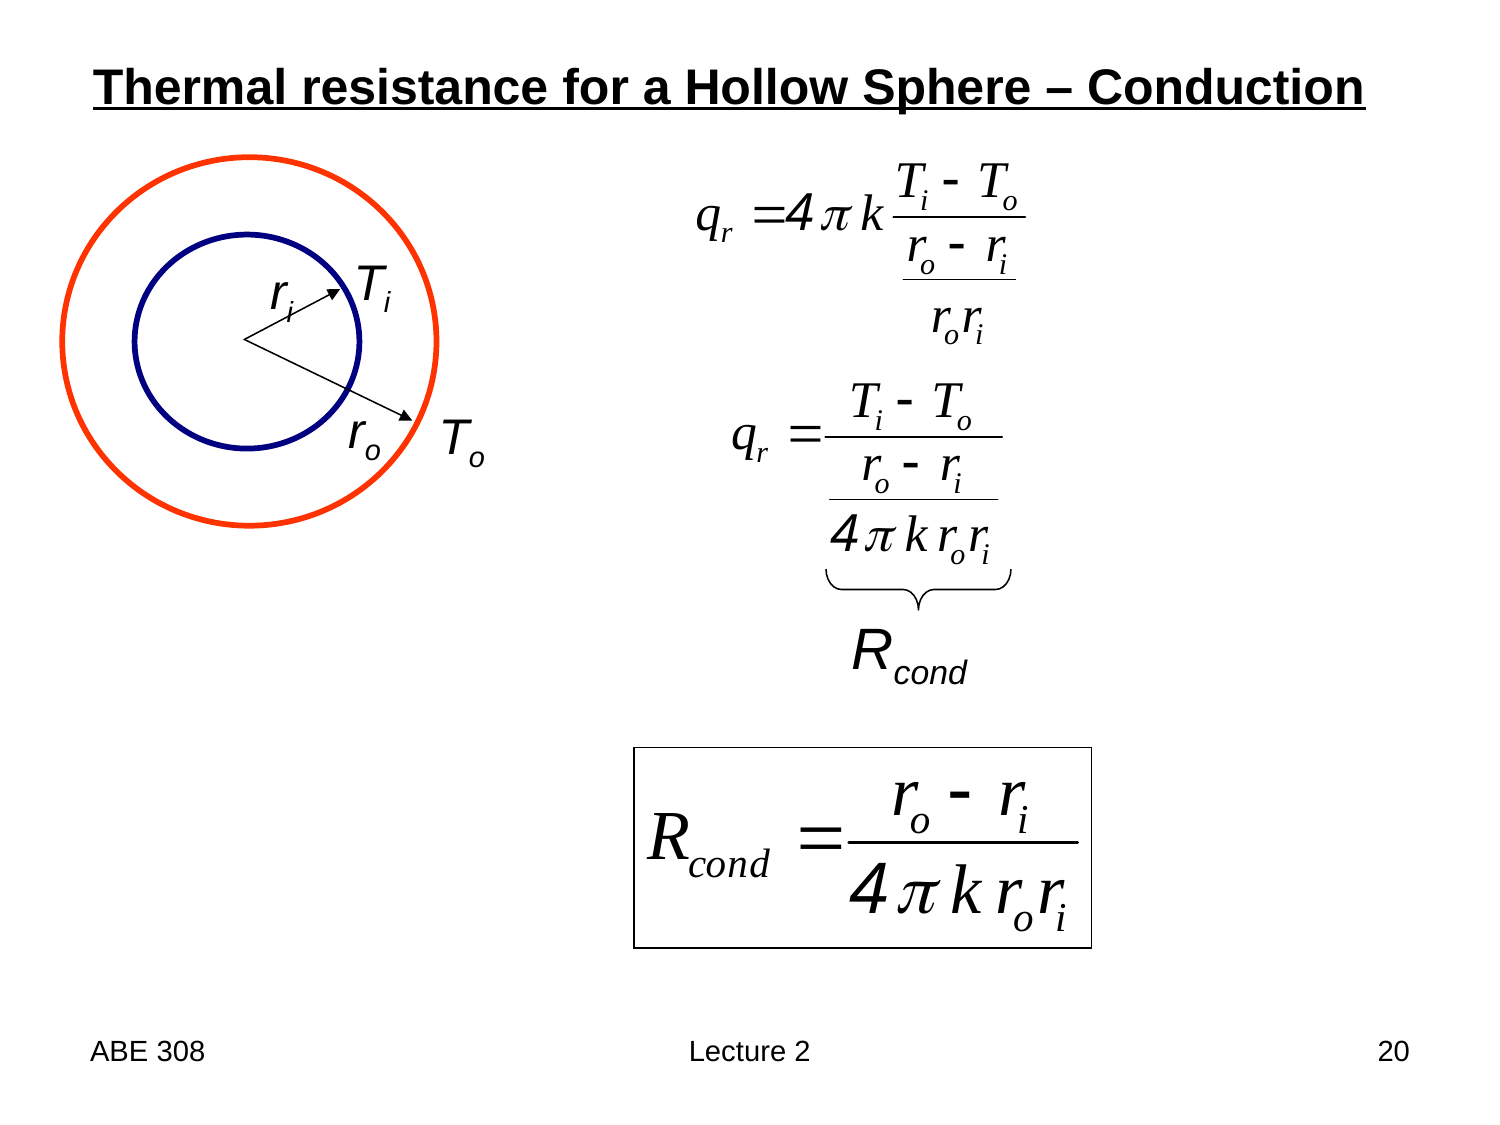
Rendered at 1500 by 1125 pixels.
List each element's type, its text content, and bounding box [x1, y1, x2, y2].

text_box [61, 156, 502, 526]
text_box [722, 367, 1012, 575]
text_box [687, 148, 1036, 355]
slide_number 20 [1074, 1024, 1425, 1103]
slide_number ABE 308 [75, 1024, 425, 1103]
text_box Rcond [836, 603, 982, 699]
footer Lecture 2 [512, 1024, 988, 1103]
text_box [634, 748, 1092, 948]
text_box [829, 582, 1008, 603]
text_box Thermal resistance for a Hollow Sphere – Conduction [78, 47, 1381, 122]
